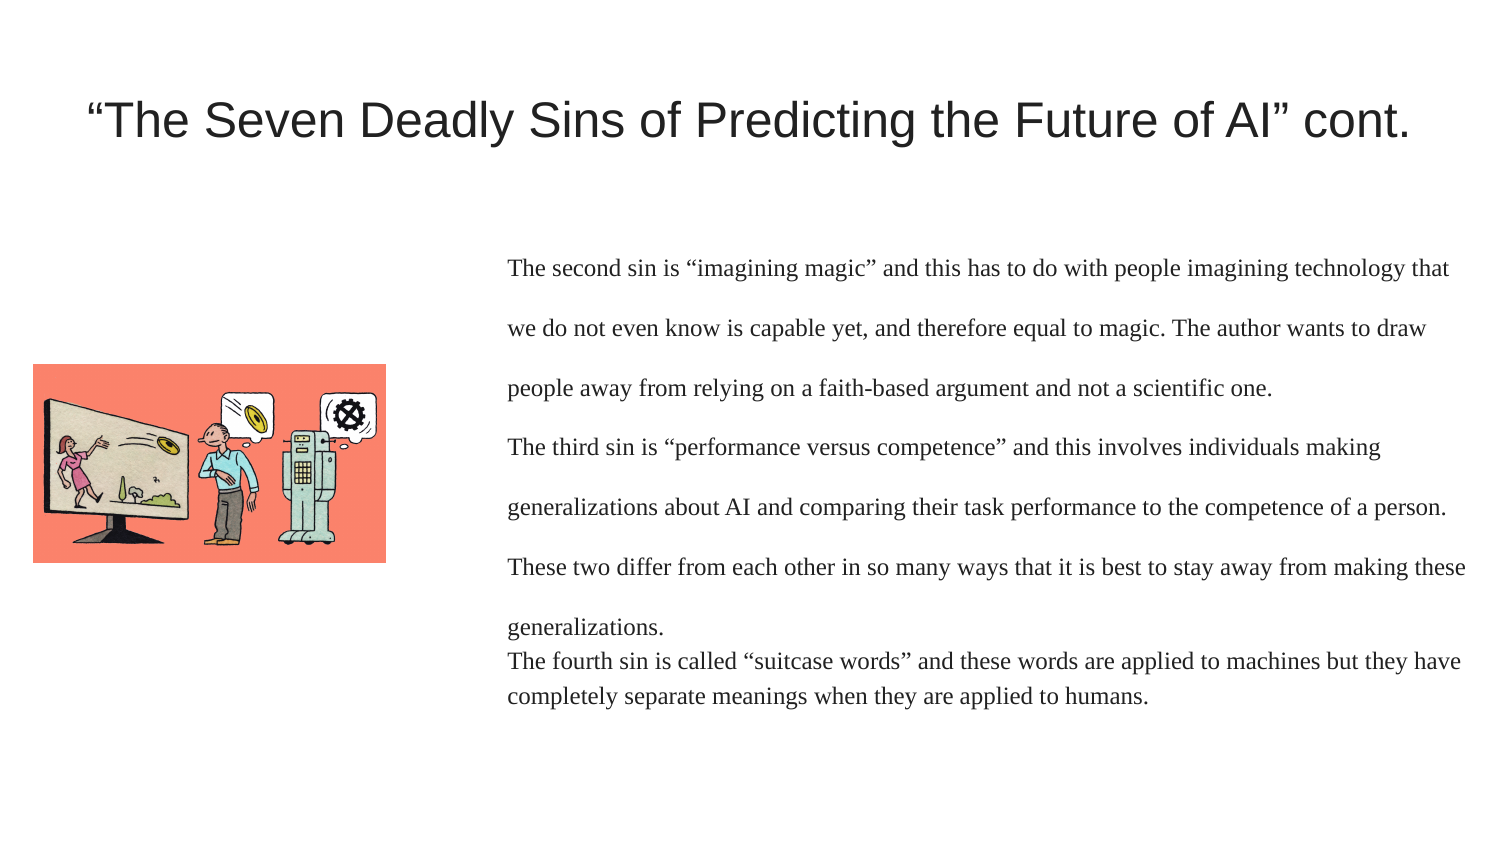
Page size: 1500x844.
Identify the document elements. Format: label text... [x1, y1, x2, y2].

picture [32, 364, 386, 563]
title “The Seven Deadly Sins of Predicting the Future of AI” cont. [51, 72, 1449, 167]
text_box The second sin is “imagining magic” and this has to do with people imagining technology that we do not even know is capable yet, and therefore equal to magic. The author wants to draw people away from relying on a faith-based argument and not a scientific one. The third sin is “performance versus competence” and this involves individuals making generalizations about AI and comparing their task performance to the competence of a person. These two differ from each other in so many ways that it is best to stay away from making these generalizations. The fourth sin is called “suitcase words” and these words are applied to machines but they have completely separate meanings when they are applied to humans. [417, 206, 1486, 802]
